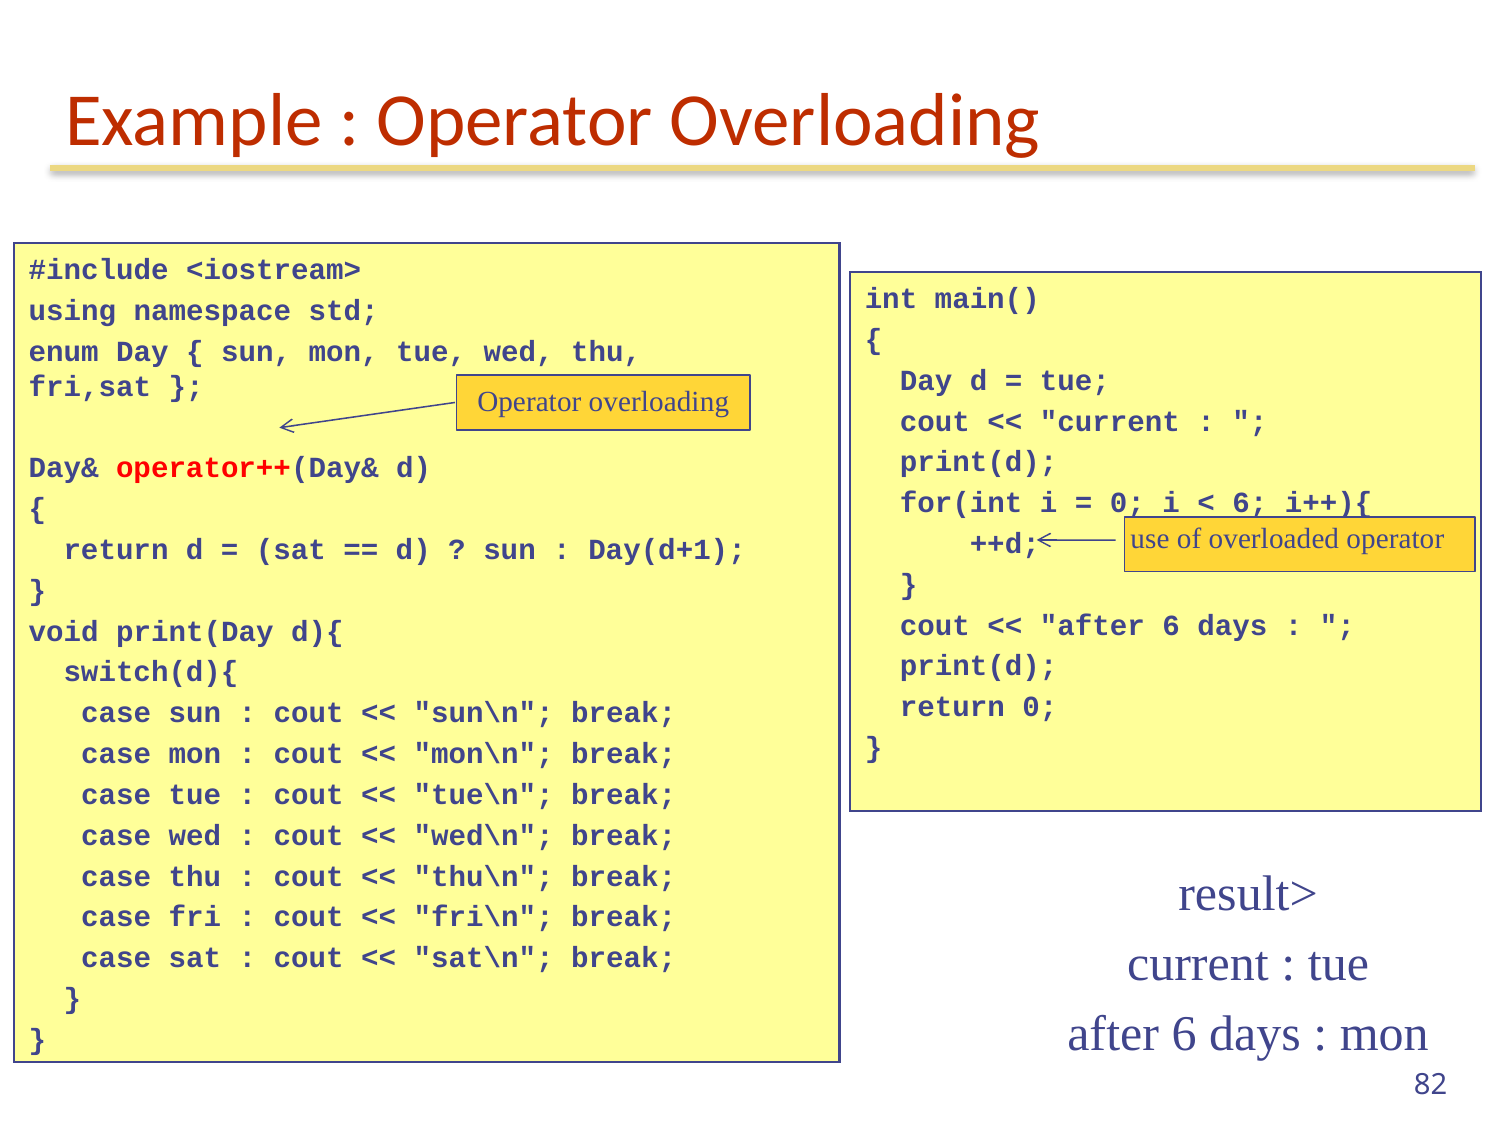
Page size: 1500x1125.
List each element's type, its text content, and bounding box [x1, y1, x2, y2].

title Example : Operator Overloading [49, 49, 1476, 168]
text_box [279, 374, 751, 431]
slide_number 82 [1149, 1037, 1463, 1113]
text_box int main() { Day d = tue; cout << "current : "; print(d); for(int i = 0; i < 6; i++){ ++d; } cout << "after 6 days : "; print(d); return 0; } [849, 272, 1482, 812]
text_box result> current : tue after 6 days : mon [873, 853, 1500, 1069]
text_box #include <iostream> using namespace std; enum Day { sun, mon, tue, wed, thu, fri,sat }; Day& operator++(Day& d) { return d = (sat == d) ? sun : Day(d+1); } void print(Day d){ switch(d){ case sun : cout << "sun\n"; break; case mon : cout << "mon\n"; break; case tue : cout << "tue\n"; break; case wed : cout << "wed\n"; break; case thu : cout << "thu\n"; break; case fri : cout << "fri\n"; break; case sat : cout << "sat\n"; break; } } [13, 243, 840, 1063]
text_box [1036, 511, 1500, 572]
